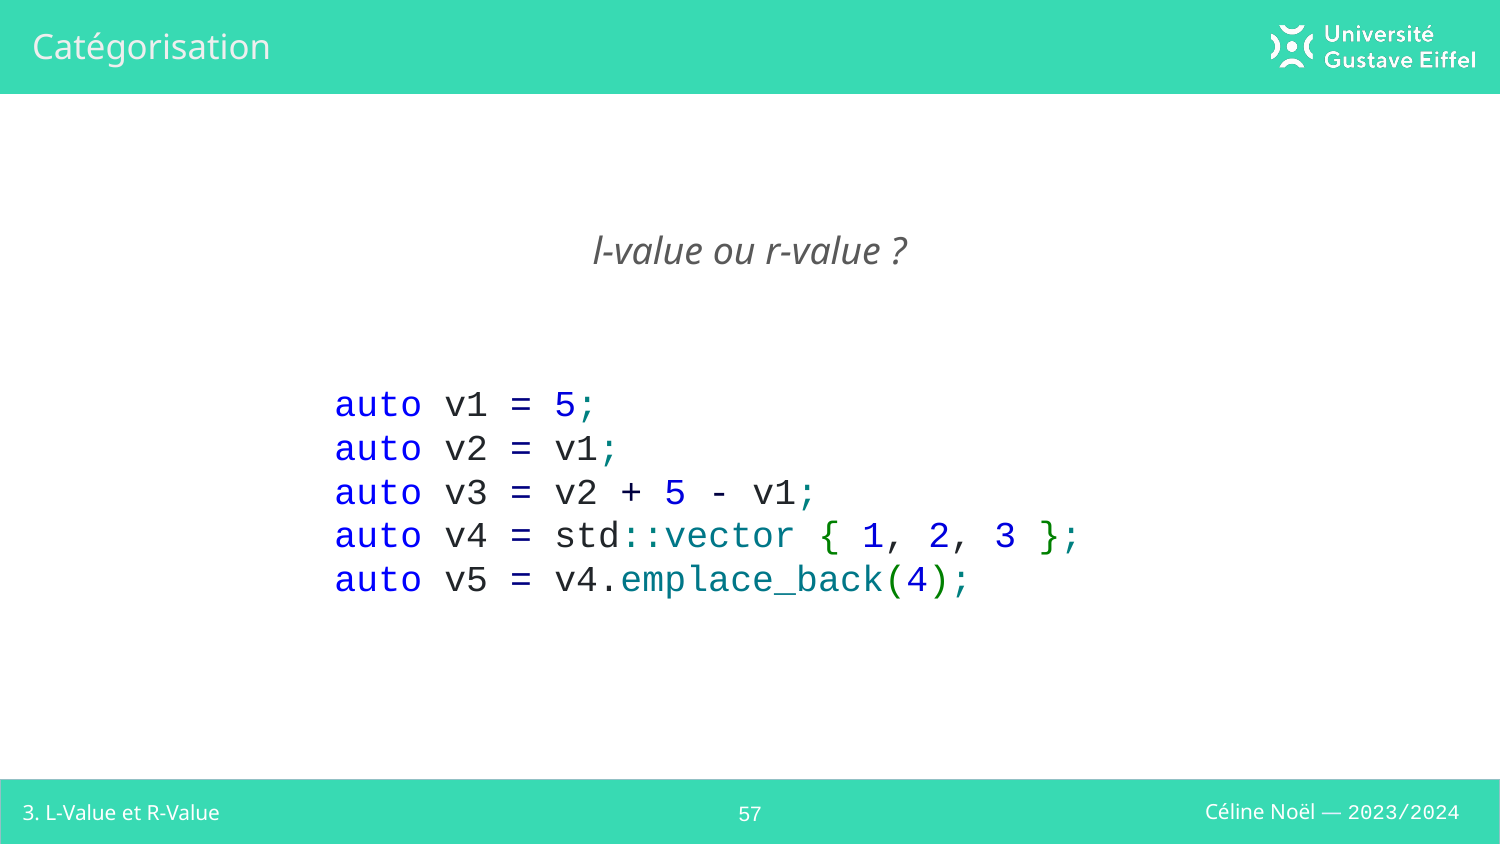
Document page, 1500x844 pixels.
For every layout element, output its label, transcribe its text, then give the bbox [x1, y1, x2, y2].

title 3. L-Value et R-Value [7, 779, 689, 844]
title Catégorisation [17, 9, 1440, 82]
text_box auto v1 = 5; auto v2 = v1; auto v3 = v2 + 5 - v1; auto v4 = std::vector { 1, 2, 3 }; auto v5 = v4.emplace_back(4); [319, 365, 1106, 614]
slide_number ‹#› [705, 785, 795, 840]
picture [1440, 25, 1475, 68]
list l-value ou r-value ? [47, 205, 1452, 738]
